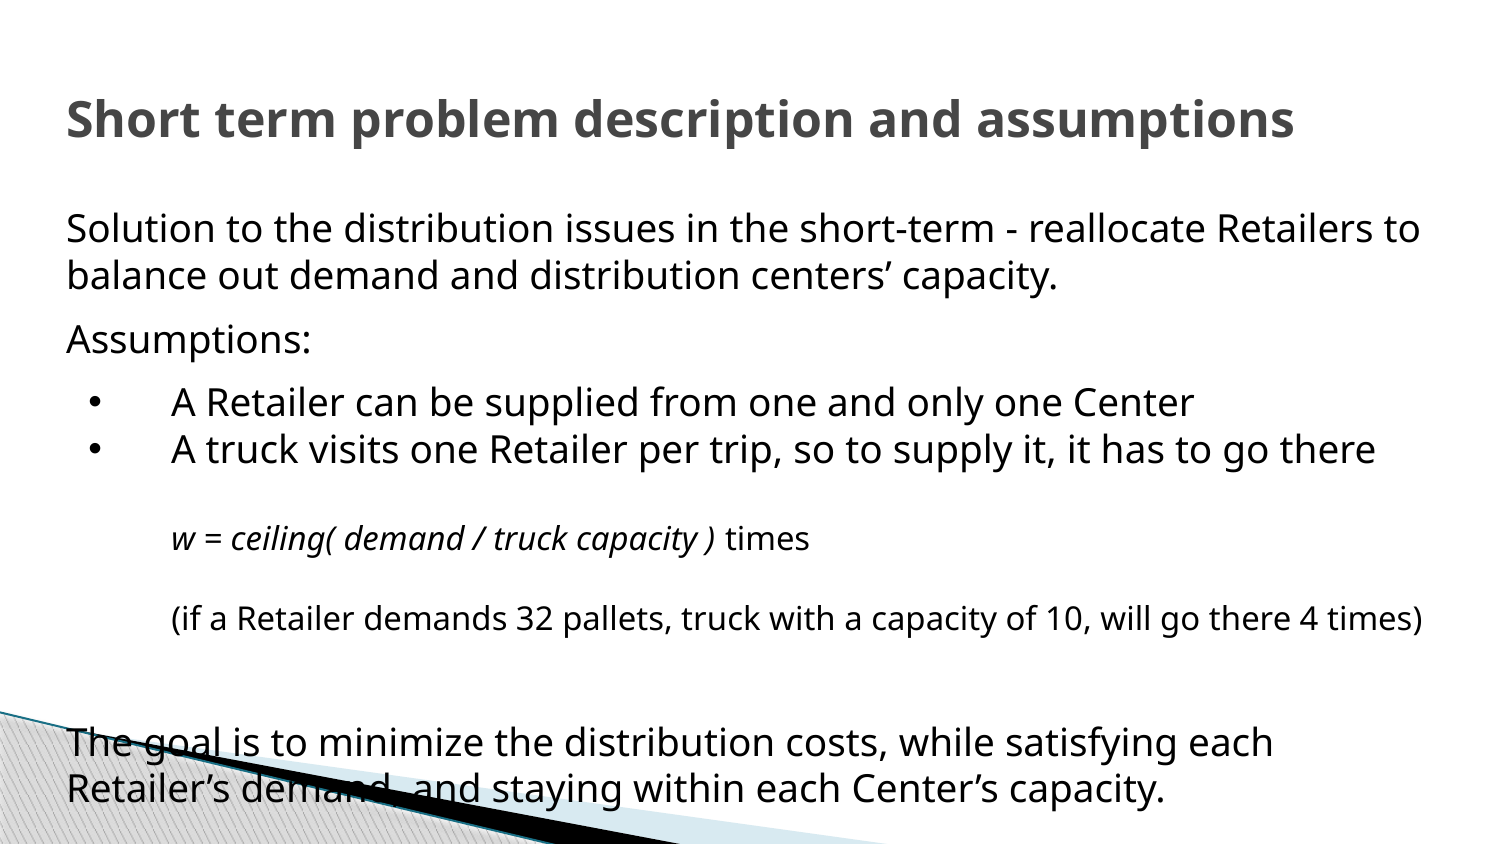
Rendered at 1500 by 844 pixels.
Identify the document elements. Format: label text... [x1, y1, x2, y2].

title Short term problem description and assumptions [51, 72, 1449, 167]
list Solution to the distribution issues in the short-term - reallocate Retailers to balance out demand and distribution centers’ capacity. Assumptions: A Retailer can be supplied from one and only one Center A truck visits one Retailer per trip, so to supply it, it has to go there w = ceiling( demand / truck capacity ) times (if a Retailer demands 32 pallets, truck with a capacity of 10, will go there 4 times) The goal is to minimize the distribution costs, while satisfying each Retailer’s demand, and staying within each Center’s capacity. [51, 189, 1449, 844]
